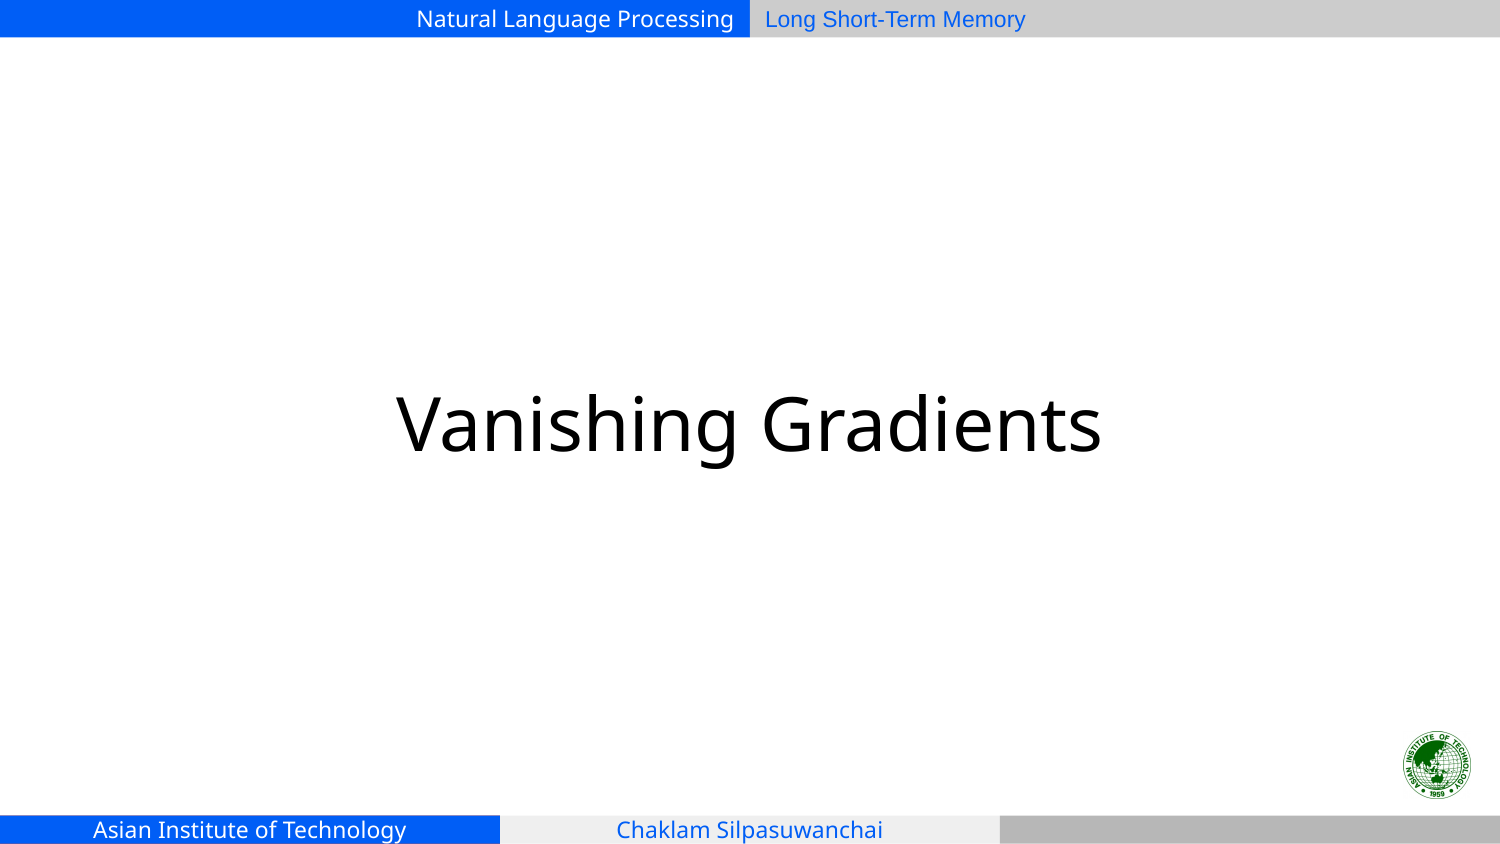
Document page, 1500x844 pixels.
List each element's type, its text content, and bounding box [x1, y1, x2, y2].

picture [1403, 731, 1471, 799]
title Vanishing Gradients [51, 352, 1449, 491]
